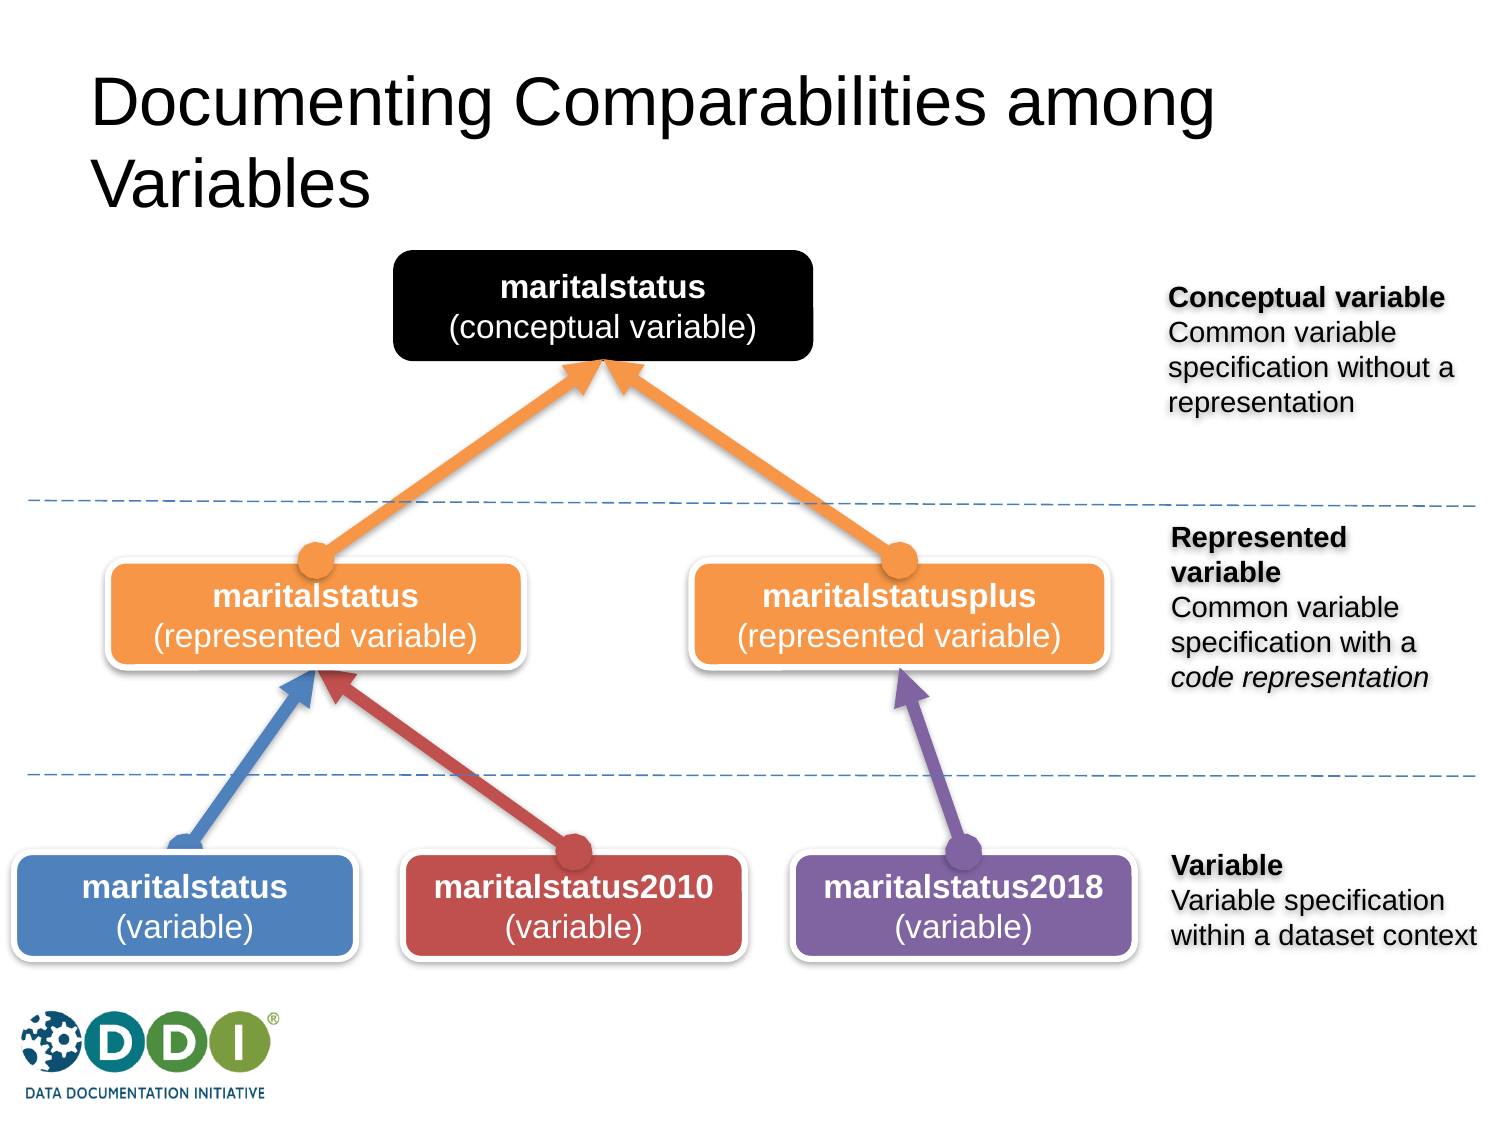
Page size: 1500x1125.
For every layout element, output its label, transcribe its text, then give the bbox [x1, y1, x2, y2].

text_box Conceptual variable Common variable specification without a representation [1153, 257, 1500, 440]
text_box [315, 515, 597, 561]
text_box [321, 785, 575, 853]
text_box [899, 667, 964, 773]
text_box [602, 358, 900, 498]
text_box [899, 785, 964, 853]
title Documenting Comparabilities among Variables [75, 45, 1425, 233]
text_box Represented variable Common variable specification with a code representation [1155, 532, 1450, 715]
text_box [315, 358, 601, 498]
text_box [602, 515, 900, 561]
text_box maritalstatus (conceptual variable) [393, 250, 814, 357]
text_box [318, 667, 575, 773]
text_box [28, 500, 1476, 507]
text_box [184, 667, 317, 773]
text_box maritalstatusplus (represented variable) [688, 557, 1111, 671]
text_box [184, 785, 317, 853]
text_box Variable Variable specification within a dataset context [1155, 807, 1500, 991]
text_box maritalstatus (represented variable) [104, 557, 528, 671]
text_box maritalstatus2010 (variable) [399, 848, 749, 963]
text_box maritalstatus (variable) [10, 848, 360, 963]
text_box maritalstatus2018 (variable) [789, 848, 1138, 963]
picture [17, 1006, 283, 1101]
